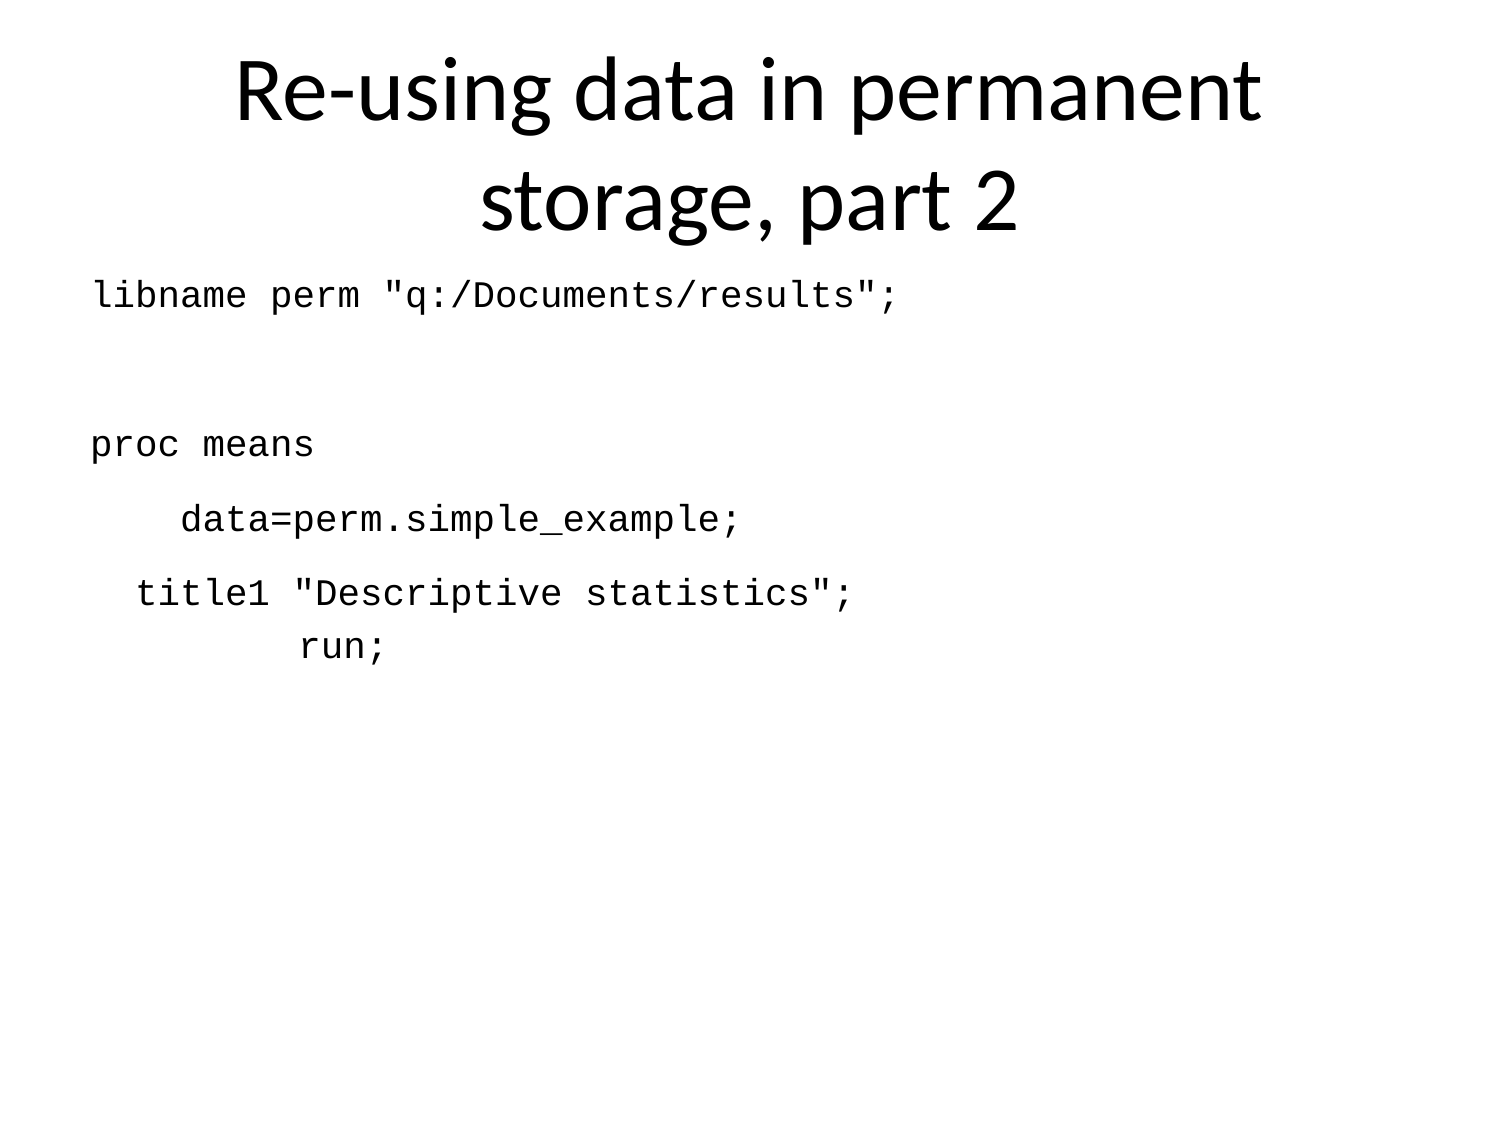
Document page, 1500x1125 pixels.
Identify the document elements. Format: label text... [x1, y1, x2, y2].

title Re-using data in permanent storage, part 2 [75, 45, 1425, 233]
list libname perm "q:/Documents/results"; proc means data=perm.simple_example; title1 "Descriptive statistics"; run; [75, 262, 1425, 1005]
